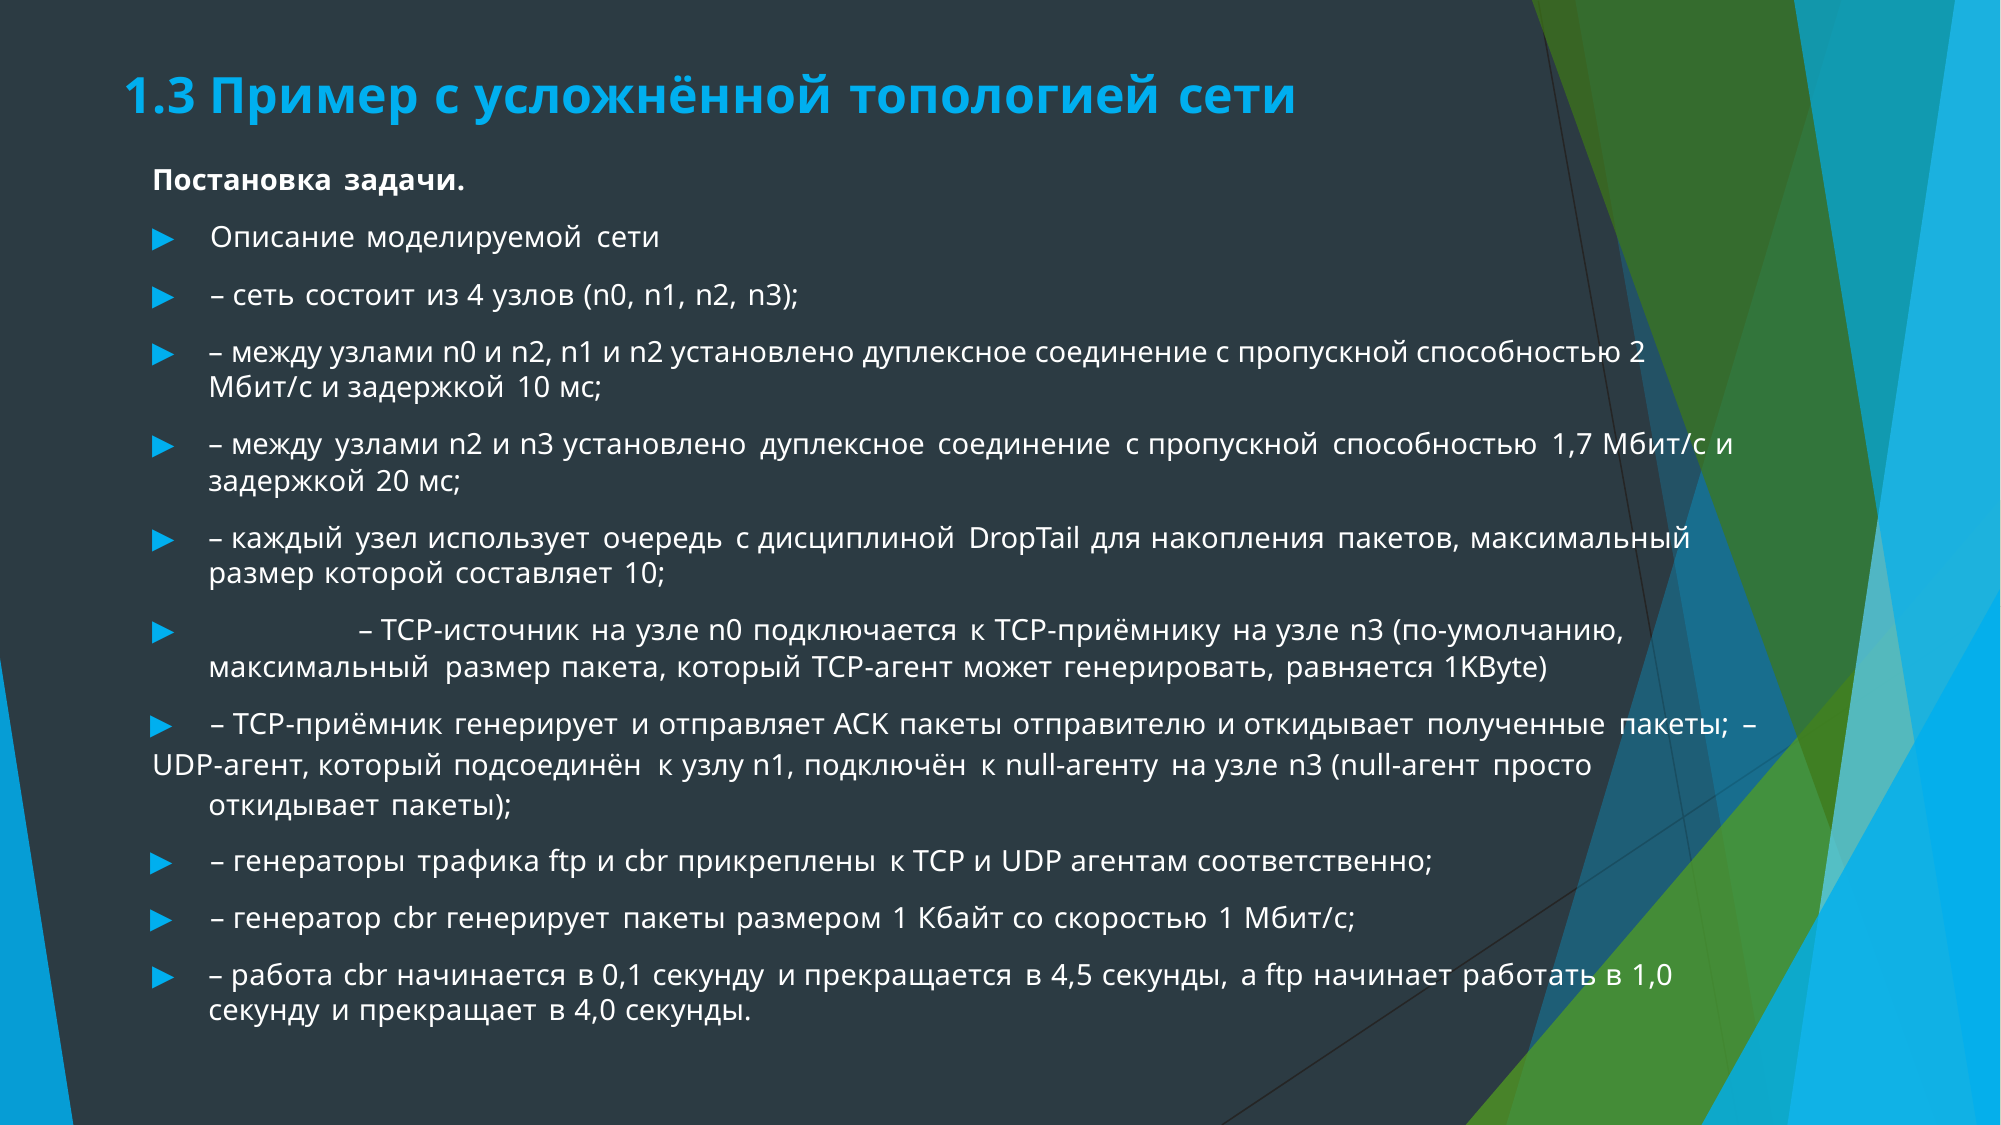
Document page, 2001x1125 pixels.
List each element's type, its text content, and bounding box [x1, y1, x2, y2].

title 1.3 Пример с усложнённой топологией сети [121, 61, 1385, 252]
text_box [0, 658, 74, 1125]
text_box Постановка задачи. ▶ Описание моделируемой сети ▶ – сеть состоит из 4 узлов (n0, n1, n2, n3); ▶ – между узлами n0 и n2, n1 и n2 установлено дуплексное соединение с пропускной способностью 2 Мбит/с и задержкой 10 мс; ▶ – между узлами n2 и n3 установлено дуплексное соединение с пропускной способностью 1,7 Мбит/с и задержкой 20 мс; ▶ – каждый узел использует очередь с дисциплиной DropTail для накопления пакетов, максимальный размер которой составляет 10; ▶ – TCP-источник на узле n0 подключается к TCP-приёмнику на узле n3 (по-умолчанию, максимальный размер пакета, который TCP-агент может генерировать, равняется 1KByte) ▶ – TCP-приёмник генерирует и отправляет ACK пакеты отправителю и откидывает полученные пакеты; – UDP-агент, который подсоединён к узлу n1, подключён к null-агенту на узле n3 (null-агент просто откидывает пакеты); ▶ – генераторы трафика ftp и cbr прикреплены к TCP и UDP агентам соответственно; ▶ – генератор cbr генерирует пакеты размером 1 Кбайт со скоростью 1 Мбит/с; ▶ – работа cbr начинается в 0,1 секунду и прекращается в 4,5 секунды, а ftp начинает работать в 1,0 секунду и прекращает в 4,0 секунды. [149, 137, 1818, 1027]
